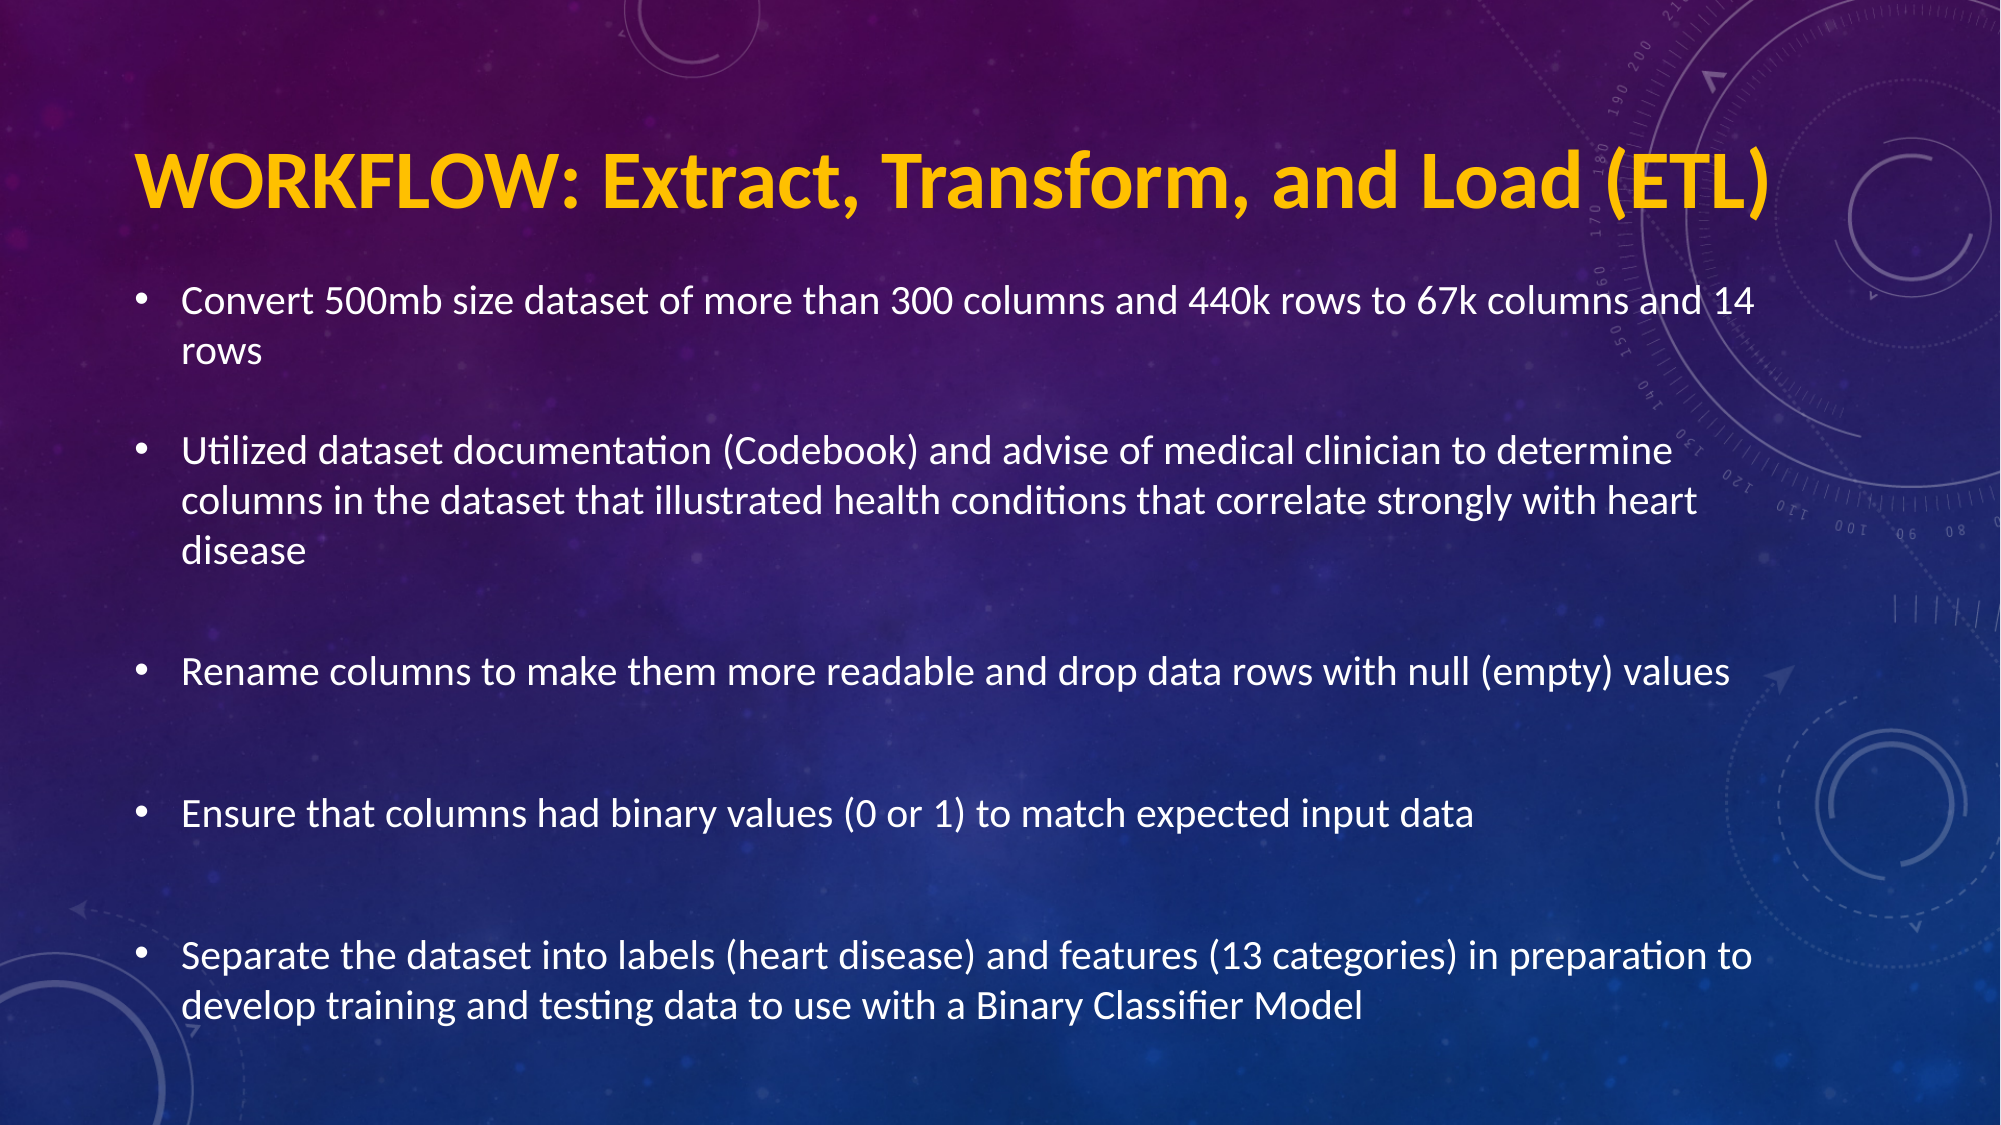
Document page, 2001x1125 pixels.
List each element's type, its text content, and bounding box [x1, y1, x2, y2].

list Convert 500mb size dataset of more than 300 columns and 440k rows to 67k columns and 14 rows Utilized dataset documentation (Codebook) and advise of medical clinician to determine columns in the dataset that illustrated health conditions that correlate strongly with heart disease Rename columns to make them more readable and drop data rows with null (empty) values Ensure that columns had binary values (0 or 1) to match expected input data Separate the dataset into labels (heart disease) and features (13 categories) in preparation to develop training and testing data to use with a Binary Classifier Model [119, 265, 1782, 1037]
title WORKFLOW: Extract, Transform, and Load (ETL) [119, 84, 1881, 266]
picture [0, 0, 2001, 1125]
